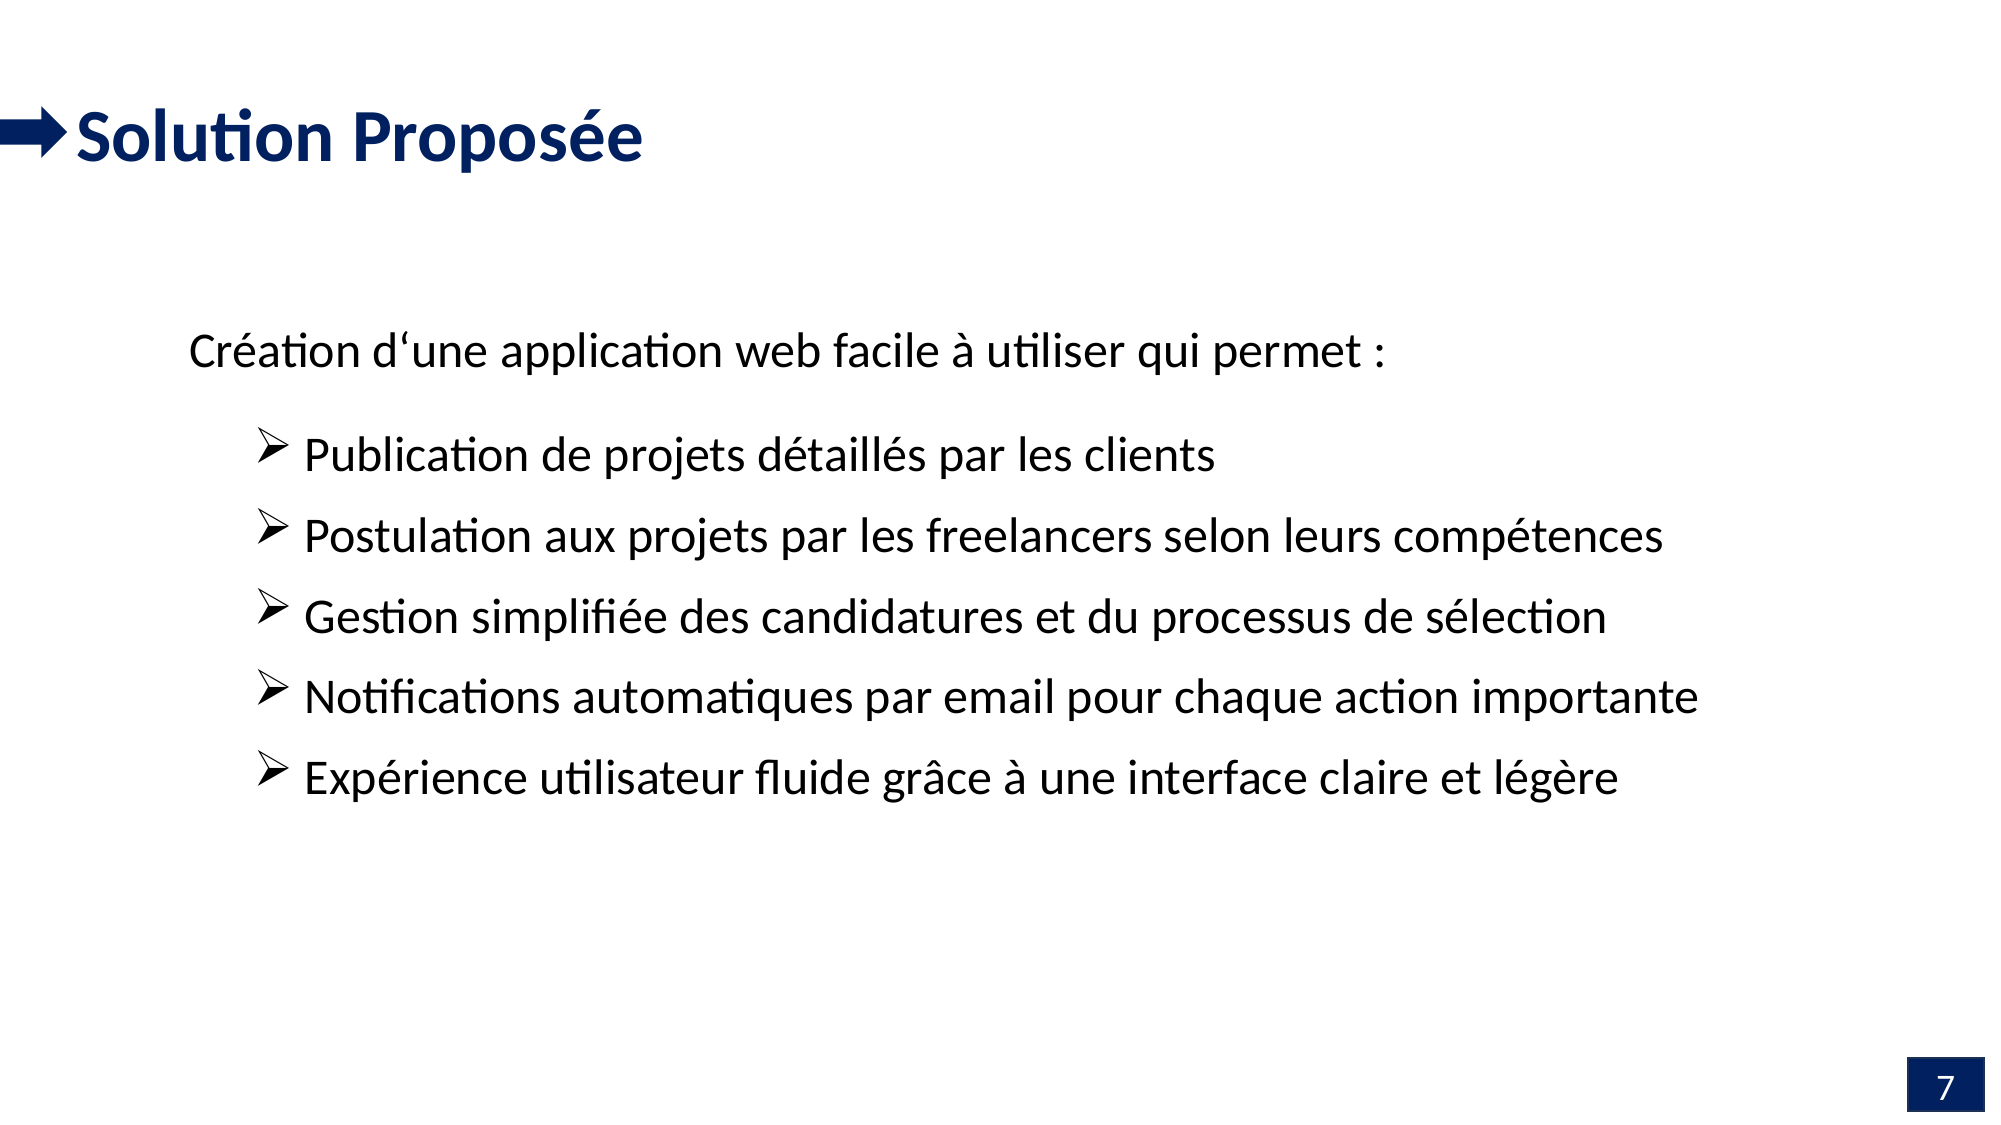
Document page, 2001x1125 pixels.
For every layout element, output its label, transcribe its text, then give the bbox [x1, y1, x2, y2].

text_box 7 [1907, 1057, 1985, 1112]
text_box [0, 106, 68, 158]
text_box Publication de projets détaillés par les clients Postulation aux projets par les freelancers selon leurs compétences Gestion simplifiée des candidatures et du processus de sélection Notifications automatiques par email pour chaque action importante Expérience utilisateur fluide grâce à une interface claire et légère [238, 414, 1737, 822]
text_box Solution Proposée [27, 78, 1564, 184]
text_box Création d‘une application web facile à utiliser qui permet : [174, 310, 1621, 386]
